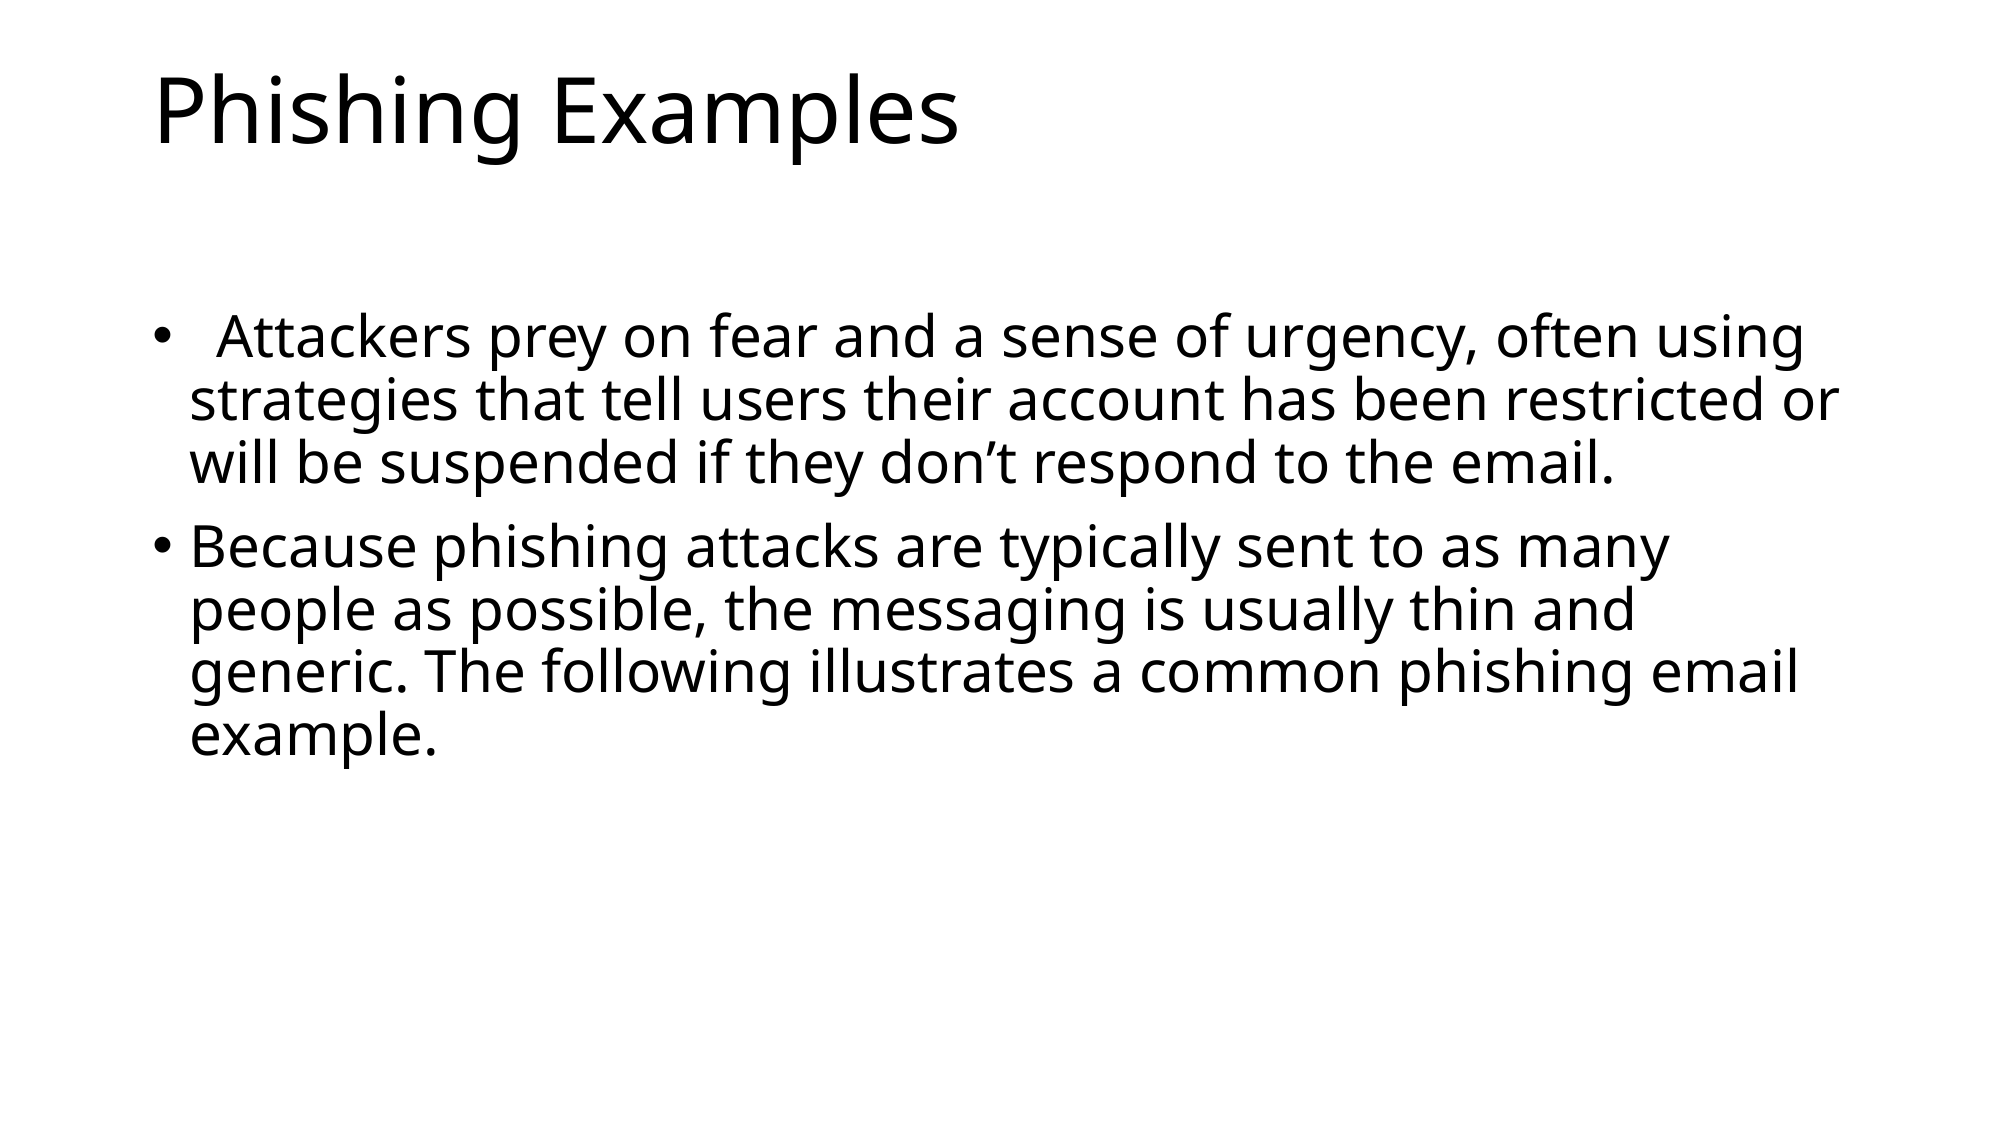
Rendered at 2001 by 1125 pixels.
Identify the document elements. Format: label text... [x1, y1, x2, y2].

list Attackers prey on fear and a sense of urgency, often using strategies that tell users their account has been restricted or will be suspended if they don’t respond to the email. Because phishing attacks are typically sent to as many people as possible, the messaging is usually thin and generic. The following illustrates a common phishing email example. [137, 299, 1863, 1014]
title Phishing Examples [137, 59, 1863, 278]
